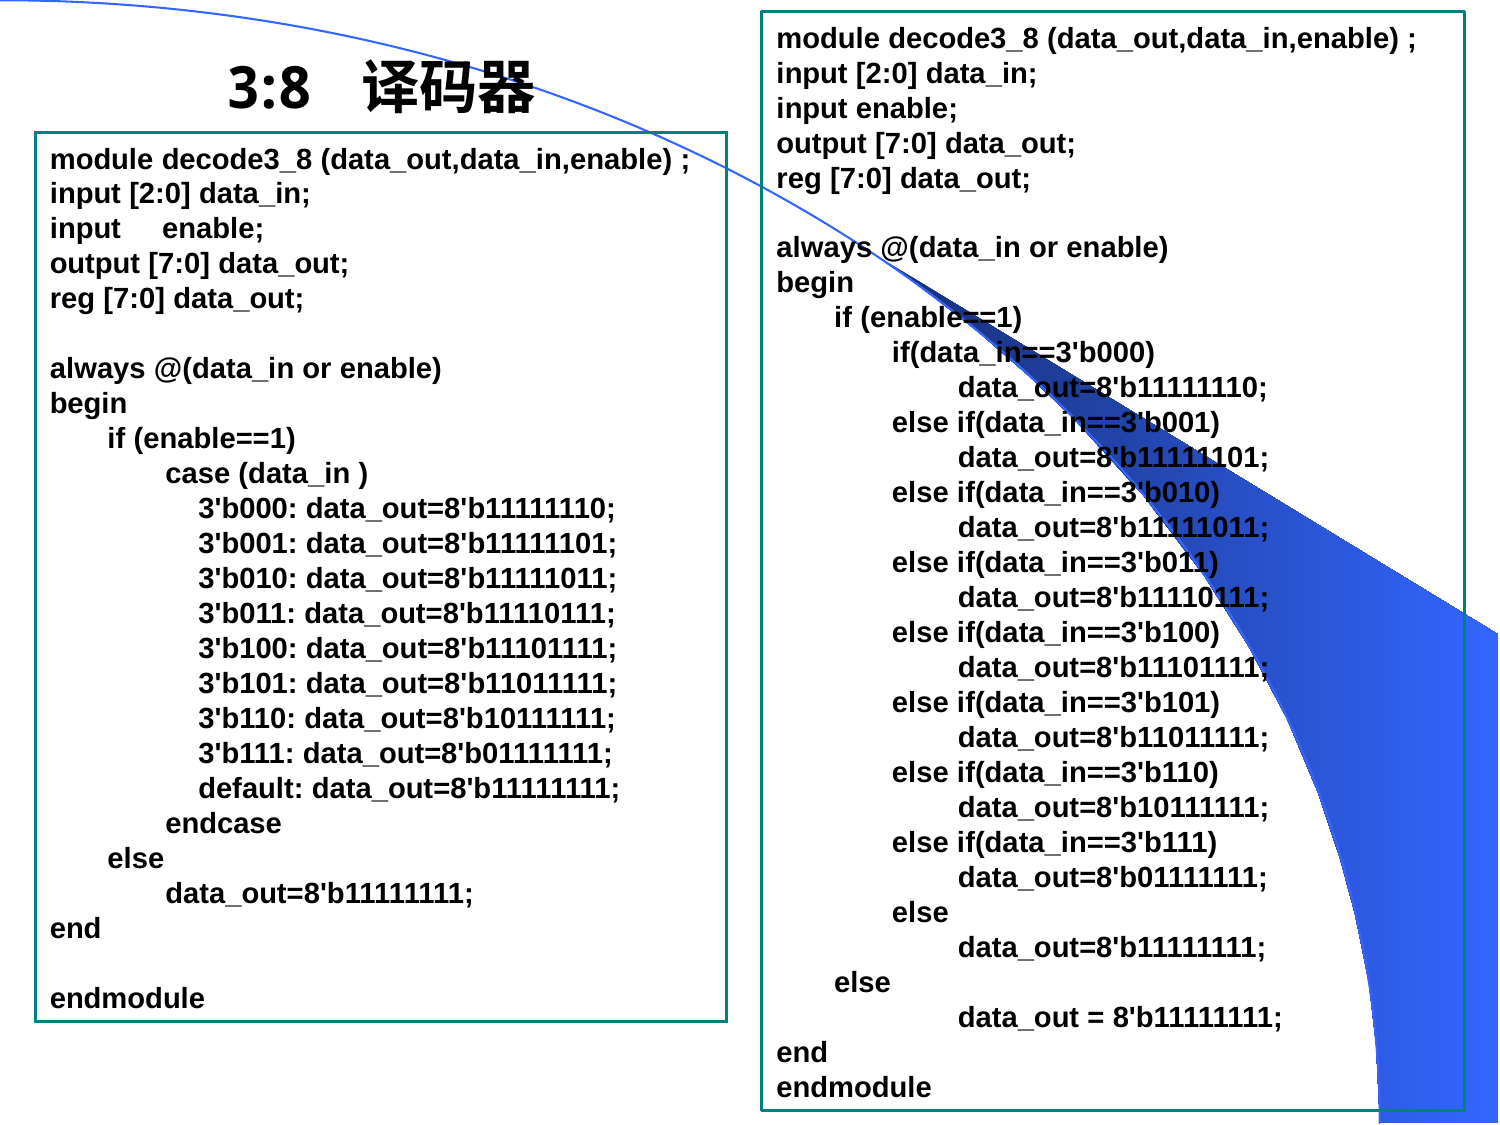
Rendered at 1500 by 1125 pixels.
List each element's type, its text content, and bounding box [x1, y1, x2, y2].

text_box module decode3_8 (data_out,data_in,enable) ; input [2:0] data_in; input enable; output [7:0] data_out; reg [7:0] data_out; always @(data_in or enable) begin if (enable==1) case (data_in ) 3'b000: data_out=8'b11111110; 3'b001: data_out=8'b11111101; 3'b010: data_out=8'b11111011; 3'b011: data_out=8'b11110111; 3'b100: data_out=8'b11101111; 3'b101: data_out=8'b11011111; 3'b110: data_out=8'b10111111; 3'b111: data_out=8'b01111111; default: data_out=8'b11111111; endcase else data_out=8'b11111111; end endmodule [35, 132, 727, 1022]
text_box module decode3_8 (data_out,data_in,enable) ; input [2:0] data_in; input enable; output [7:0] data_out; reg [7:0] data_out; always @(data_in or enable) begin if (enable==1) if(data_in==3'b000) data_out=8'b11111110; else if(data_in==3'b001) data_out=8'b11111101; else if(data_in==3'b010) data_out=8'b11111011; else if(data_in==3'b011) data_out=8'b11110111; else if(data_in==3'b100) data_out=8'b11101111; else if(data_in==3'b101) data_out=8'b11011111; else if(data_in==3'b110) data_out=8'b10111111; else if(data_in==3'b111) data_out=8'b01111111; else data_out=8'b11111111; else data_out = 8'b11111111; end endmodule [761, 11, 1465, 1111]
text_box 3:8 译码器 [210, 42, 563, 128]
